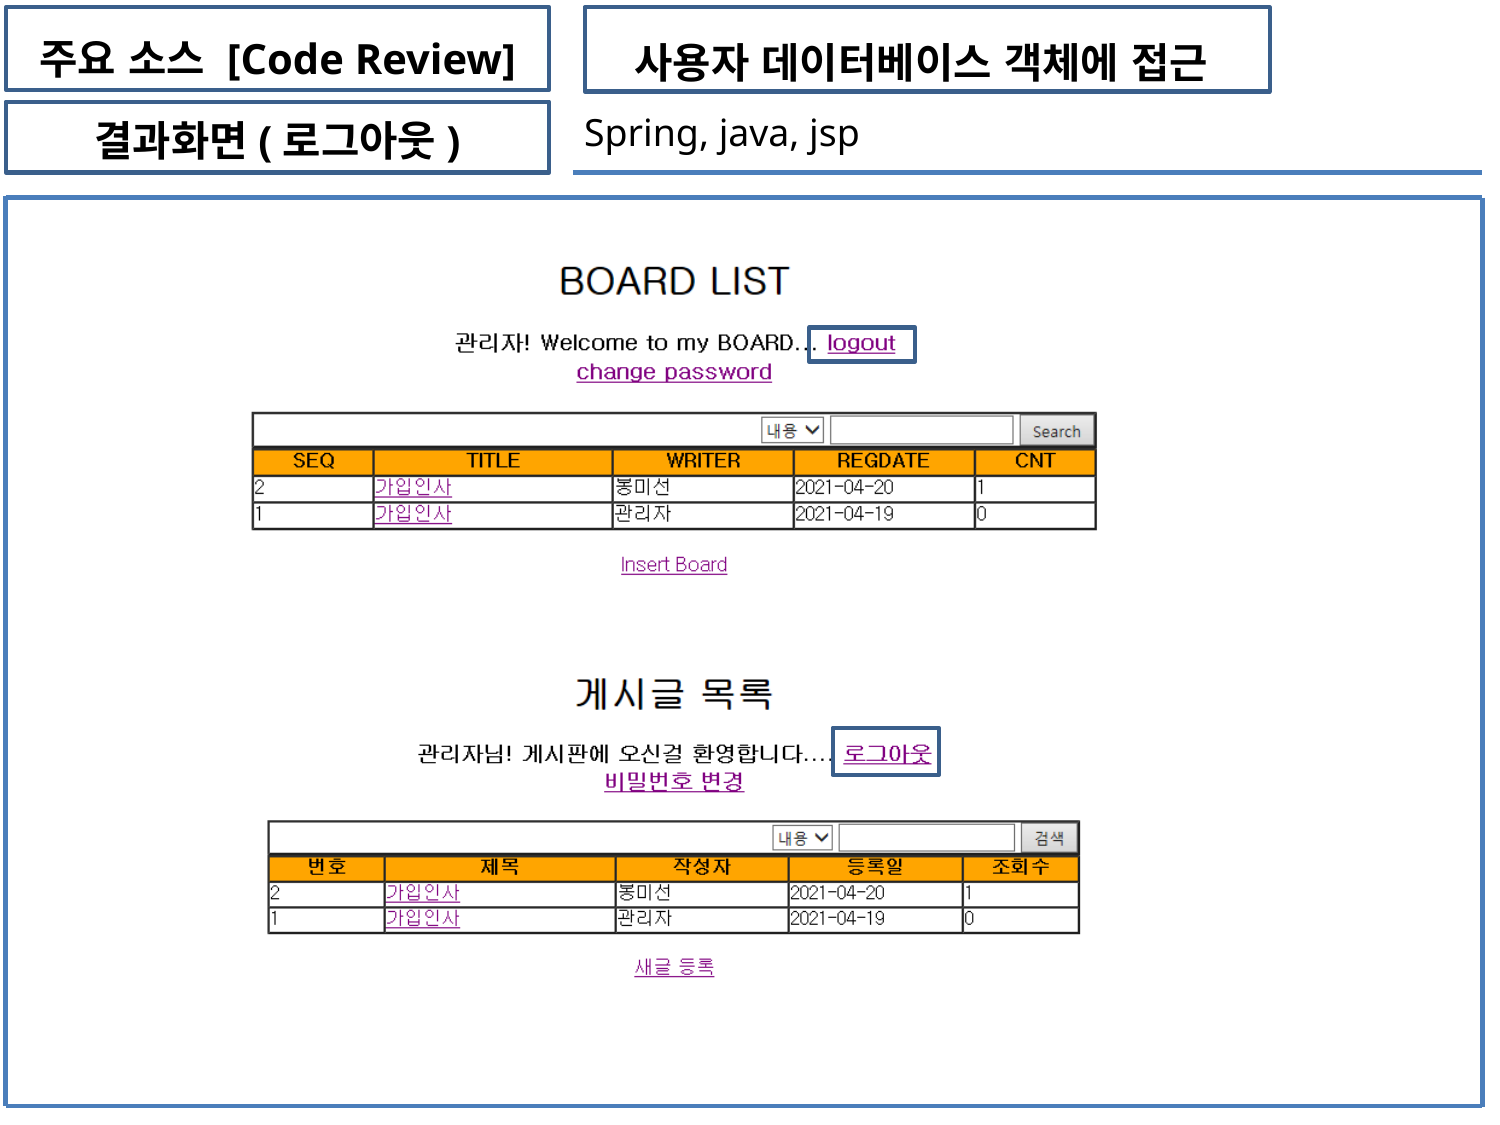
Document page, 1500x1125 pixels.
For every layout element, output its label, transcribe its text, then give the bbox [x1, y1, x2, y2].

text_box 주요 소스 [Code Review] [4, 5, 551, 92]
picture [229, 244, 1127, 599]
text_box 사용자 데이터베이스 객체에 접근 [583, 5, 1272, 94]
picture [241, 653, 1115, 1011]
text_box 결과화면(로그아웃) [4, 100, 551, 175]
text_box Spring, java, jsp [569, 101, 875, 162]
